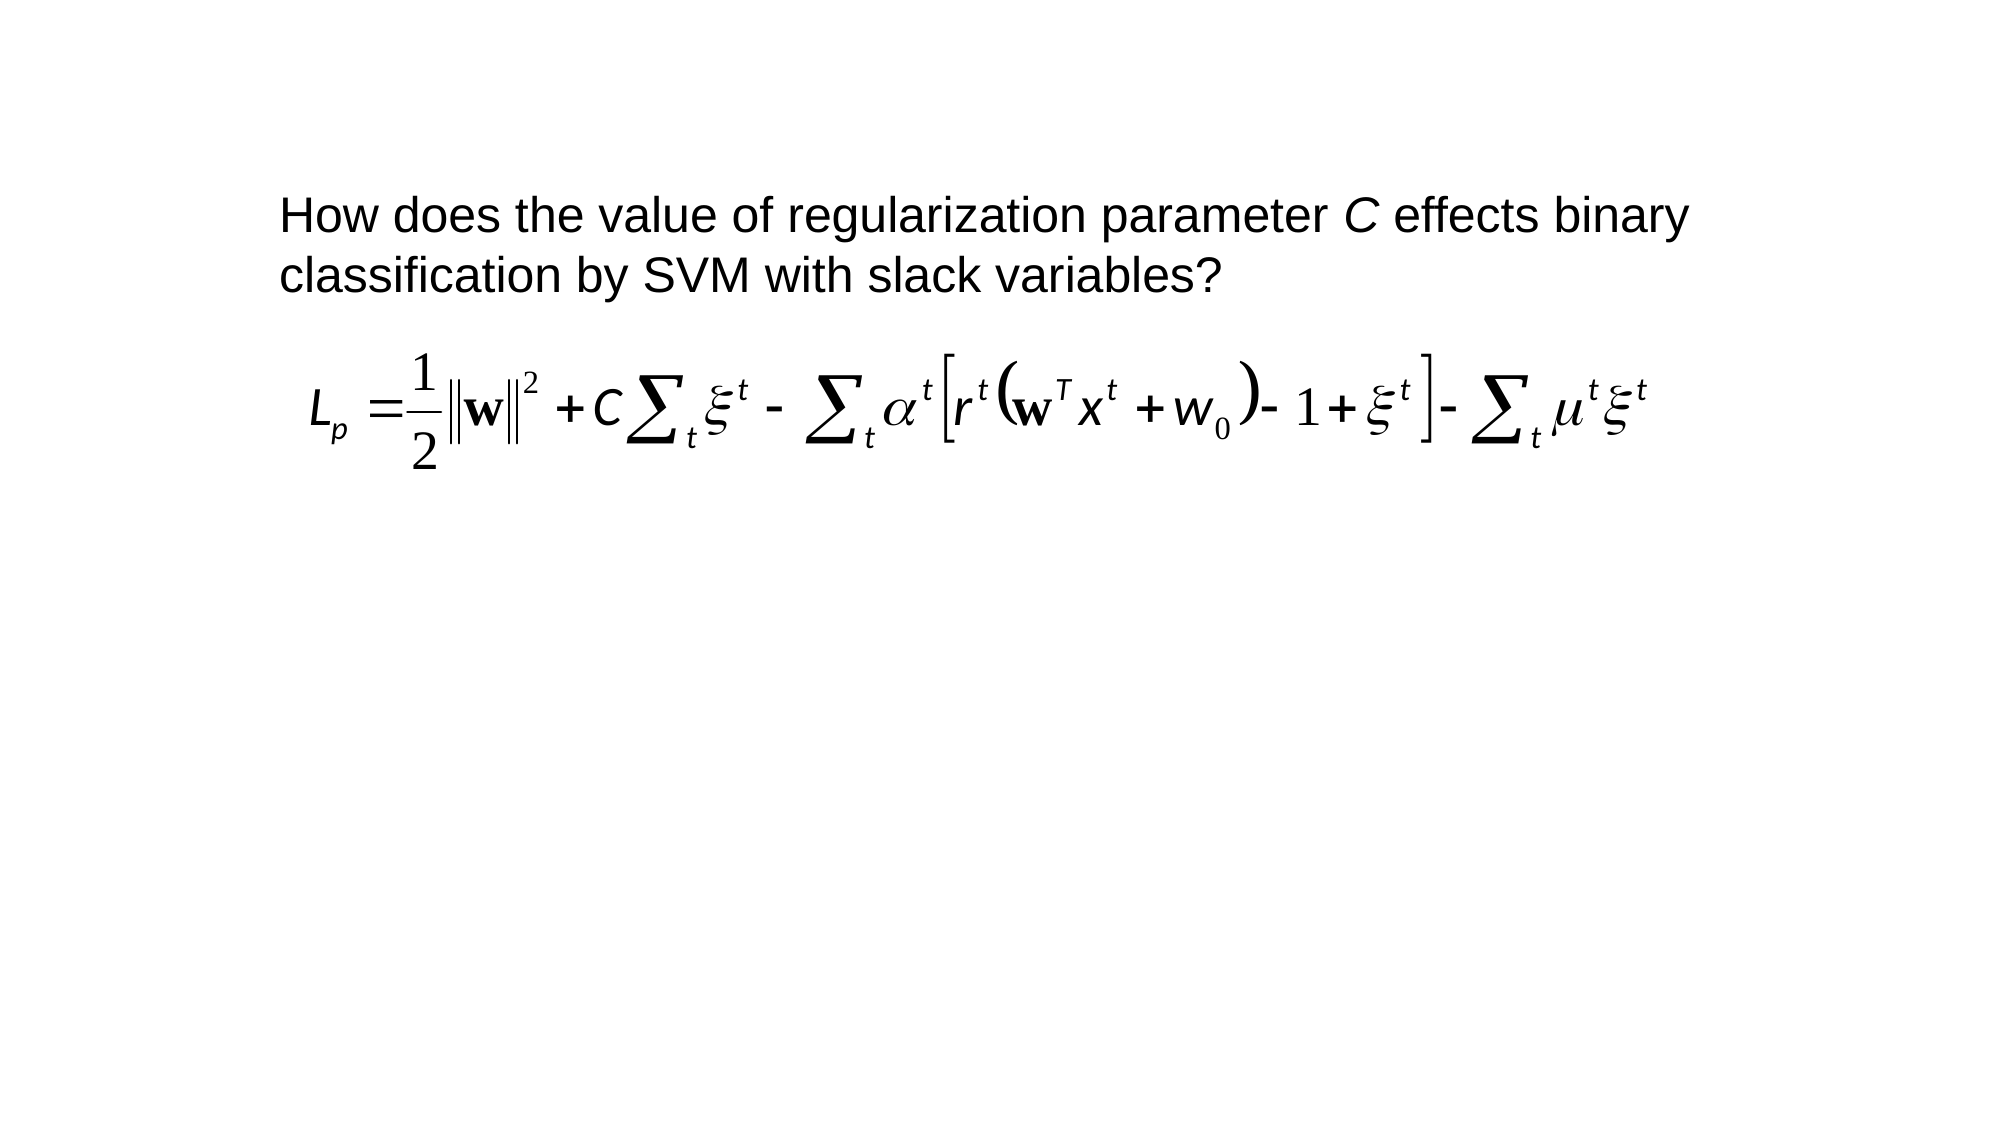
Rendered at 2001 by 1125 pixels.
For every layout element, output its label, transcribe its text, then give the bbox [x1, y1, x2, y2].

text_box How does the value of regularization parameter C effects binary classification by SVM with slack variables? [264, 174, 1890, 310]
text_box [301, 337, 1665, 482]
